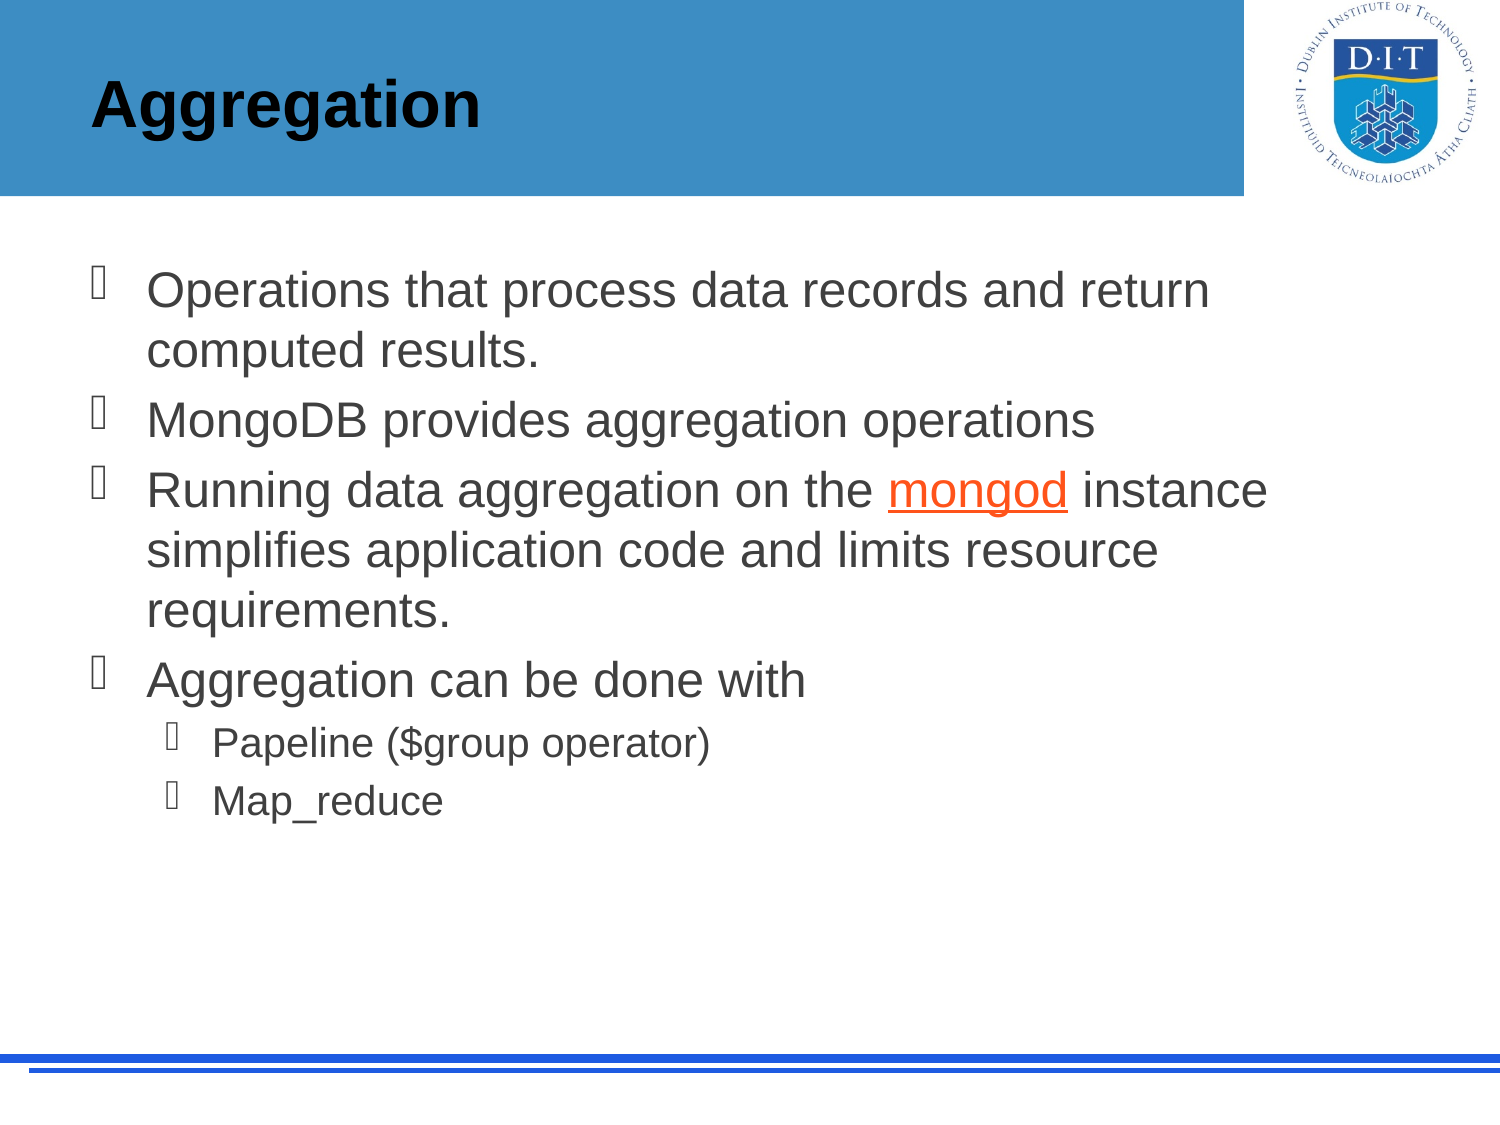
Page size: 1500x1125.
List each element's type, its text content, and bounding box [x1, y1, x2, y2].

title Aggregation [74, 18, 1105, 182]
list Operations that process data records and return computed results. MongoDB provides aggregation operations Running data aggregation on the mongod instance simplifies application code and limits resource requirements. Aggregation can be done with Papeline ($group operator) Map_reduce [74, 249, 1426, 1051]
picture [1293, 0, 1478, 185]
